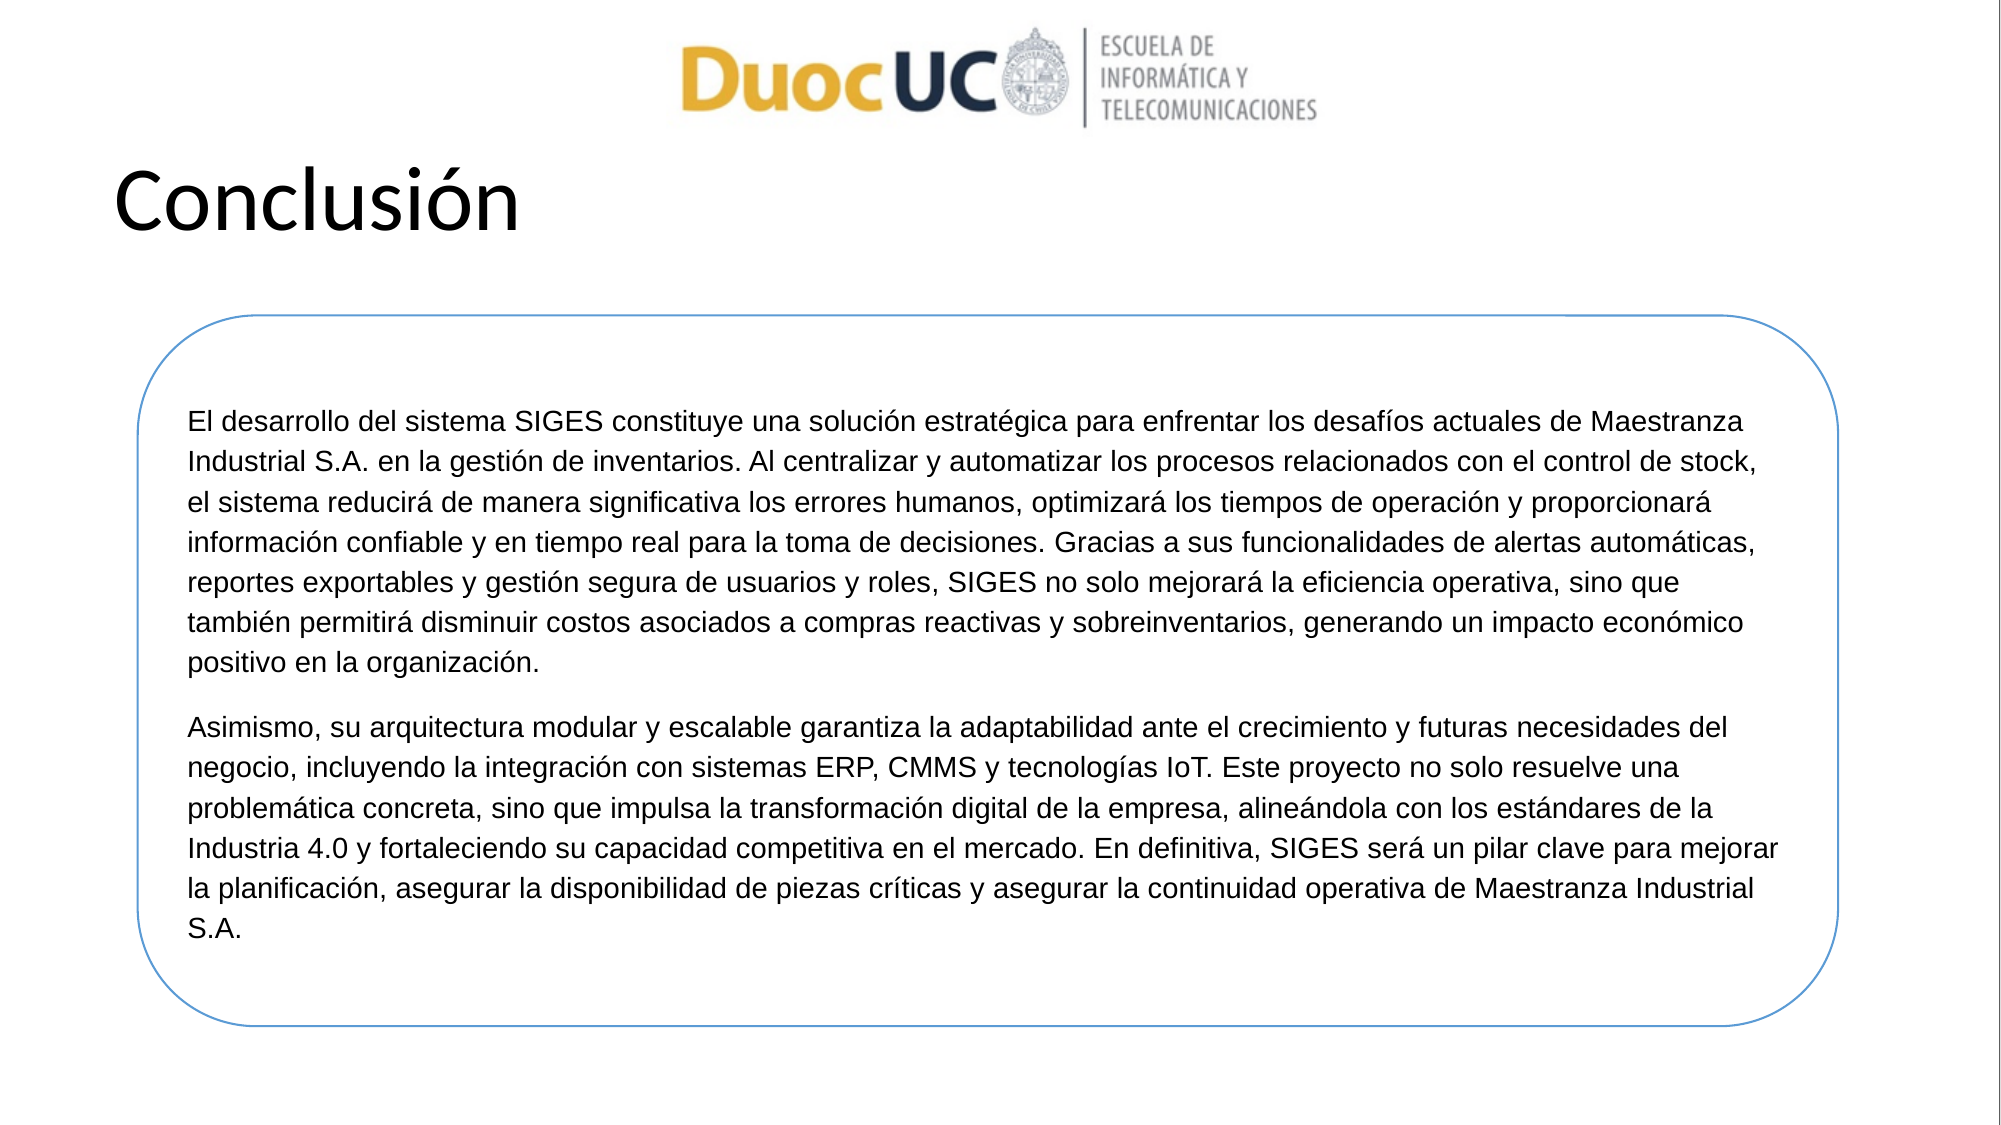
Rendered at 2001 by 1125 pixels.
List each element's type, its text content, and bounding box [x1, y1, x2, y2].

picture [0, 0, 2001, 1125]
text_box El desarrollo del sistema SIGES constituye una solución estratégica para enfrentar los desafíos actuales de Maestranza Industrial S.A. en la gestión de inventarios. Al centralizar y automatizar los procesos relacionados con el control de stock, el sistema reducirá de manera significativa los errores humanos, optimizará los tiempos de operación y proporcionará información confiable y en tiempo real para la toma de decisiones. Gracias a sus funcionalidades de alertas automáticas, reportes exportables y gestión segura de usuarios y roles, SIGES no solo mejorará la eficiencia operativa, sino que también permitirá disminuir costos asociados a compras reactivas y sobreinventarios, generando un impacto económico positivo en la organización. Asimismo, su arquitectura modular y escalable garantiza la adaptabilidad ante el crecimiento y futuras necesidades del negocio, incluyendo la integración con sistemas ERP, CMMS y tecnologías IoT. Este proyecto no solo resuelve una problemática concreta, sino que impulsa la transformación digital de la empresa, alineándola con los estándares de la Industria 4.0 y fortaleciendo su capacidad competitiva en el mercado. En definitiva, SIGES será un pilar clave para mejorar la planificación, asegurar la disponibilidad de piezas críticas y asegurar la continuidad operativa de Maestranza Industrial S.A. [137, 315, 1839, 1027]
text_box Conclusión [99, 114, 1825, 288]
